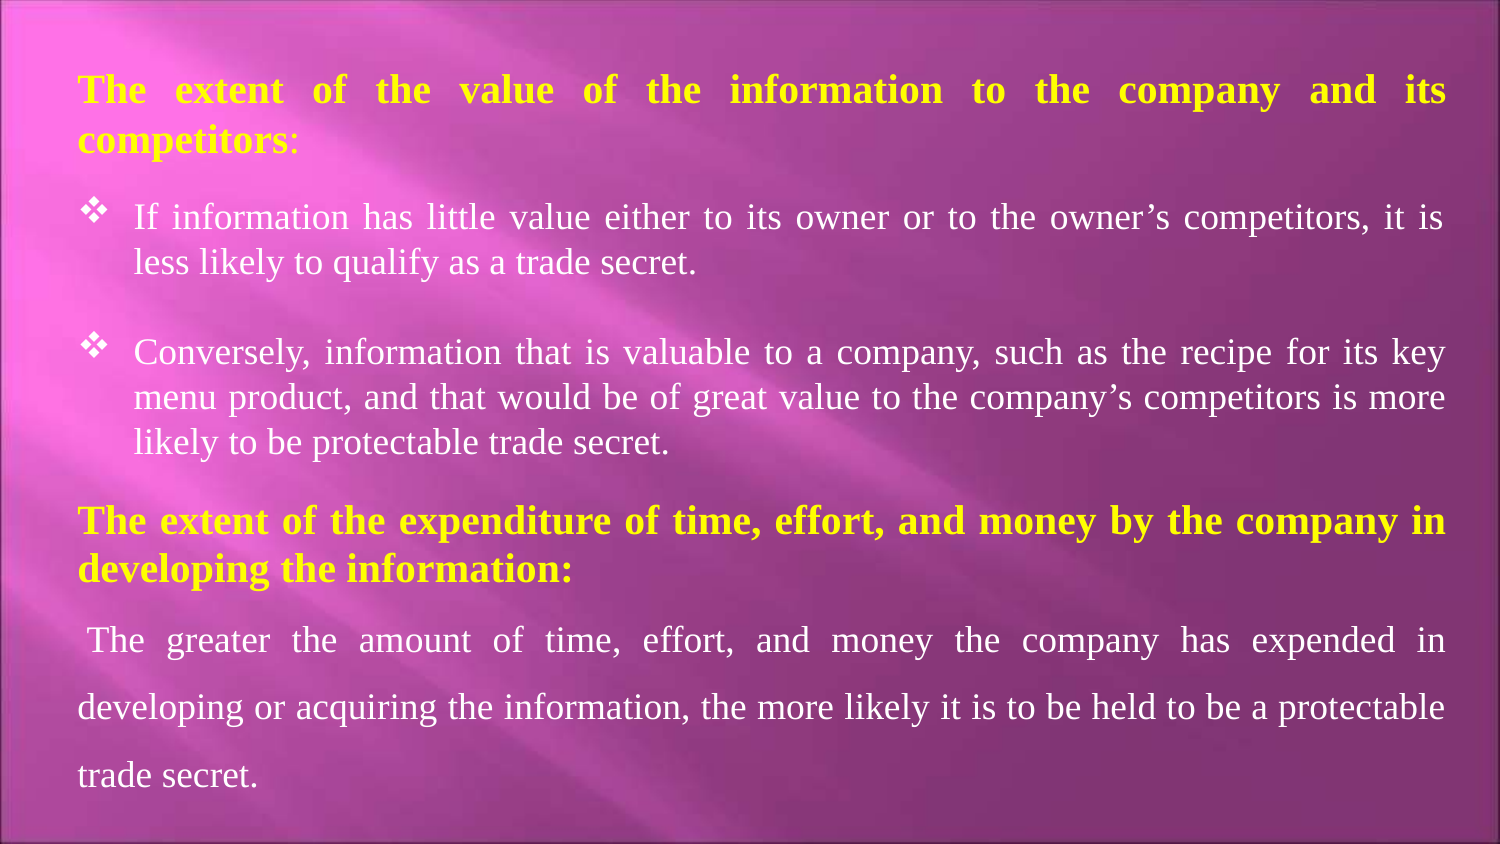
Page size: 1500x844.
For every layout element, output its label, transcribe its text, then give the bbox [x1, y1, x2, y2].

picture [0, 0, 1500, 844]
text_box The extent of the value of the information to the company and its competitors: If information has little value either to its owner or to the owner’s competitors, it is less likely to qualify as a trade secret. Conversely, information that is valuable to a company, such as the recipe for its key menu product, and that would be of great value to the company’s competitors is more likely to be protectable trade secret. The extent of the expenditure of time, effort, and money by the company in developing the information: The greater the amount of time, effort, and money the company has expended in developing or acquiring the information, the more likely it is to be held to be a protectable trade secret. [62, 25, 1463, 836]
